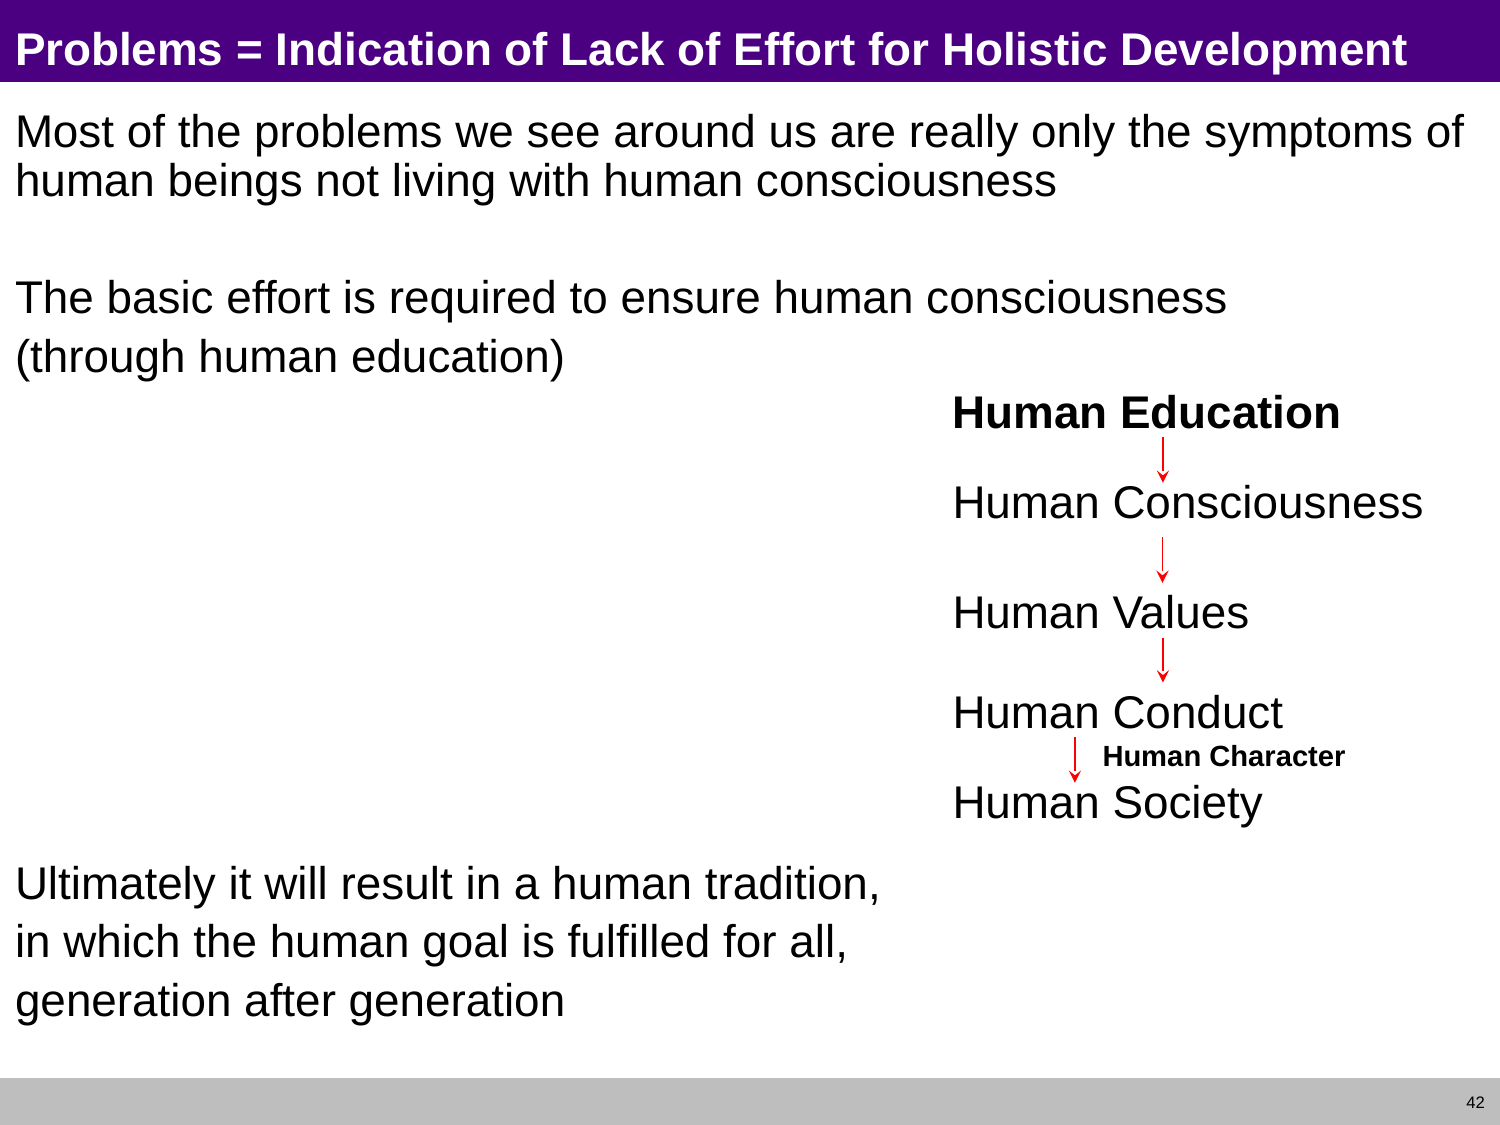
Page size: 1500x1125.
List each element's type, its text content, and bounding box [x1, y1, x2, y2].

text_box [937, 374, 1477, 850]
list Most of the problems we see around us are really only the symptoms of human beings not living with human consciousness The basic effort is required to ensure human consciousness (through human education) Ultimately it will result in a human tradition, in which the human goal is fulfilled for all, generation after generation [0, 99, 1500, 1075]
title Problems = Indication of Lack of Effort for Holistic Development [0, 12, 1500, 75]
